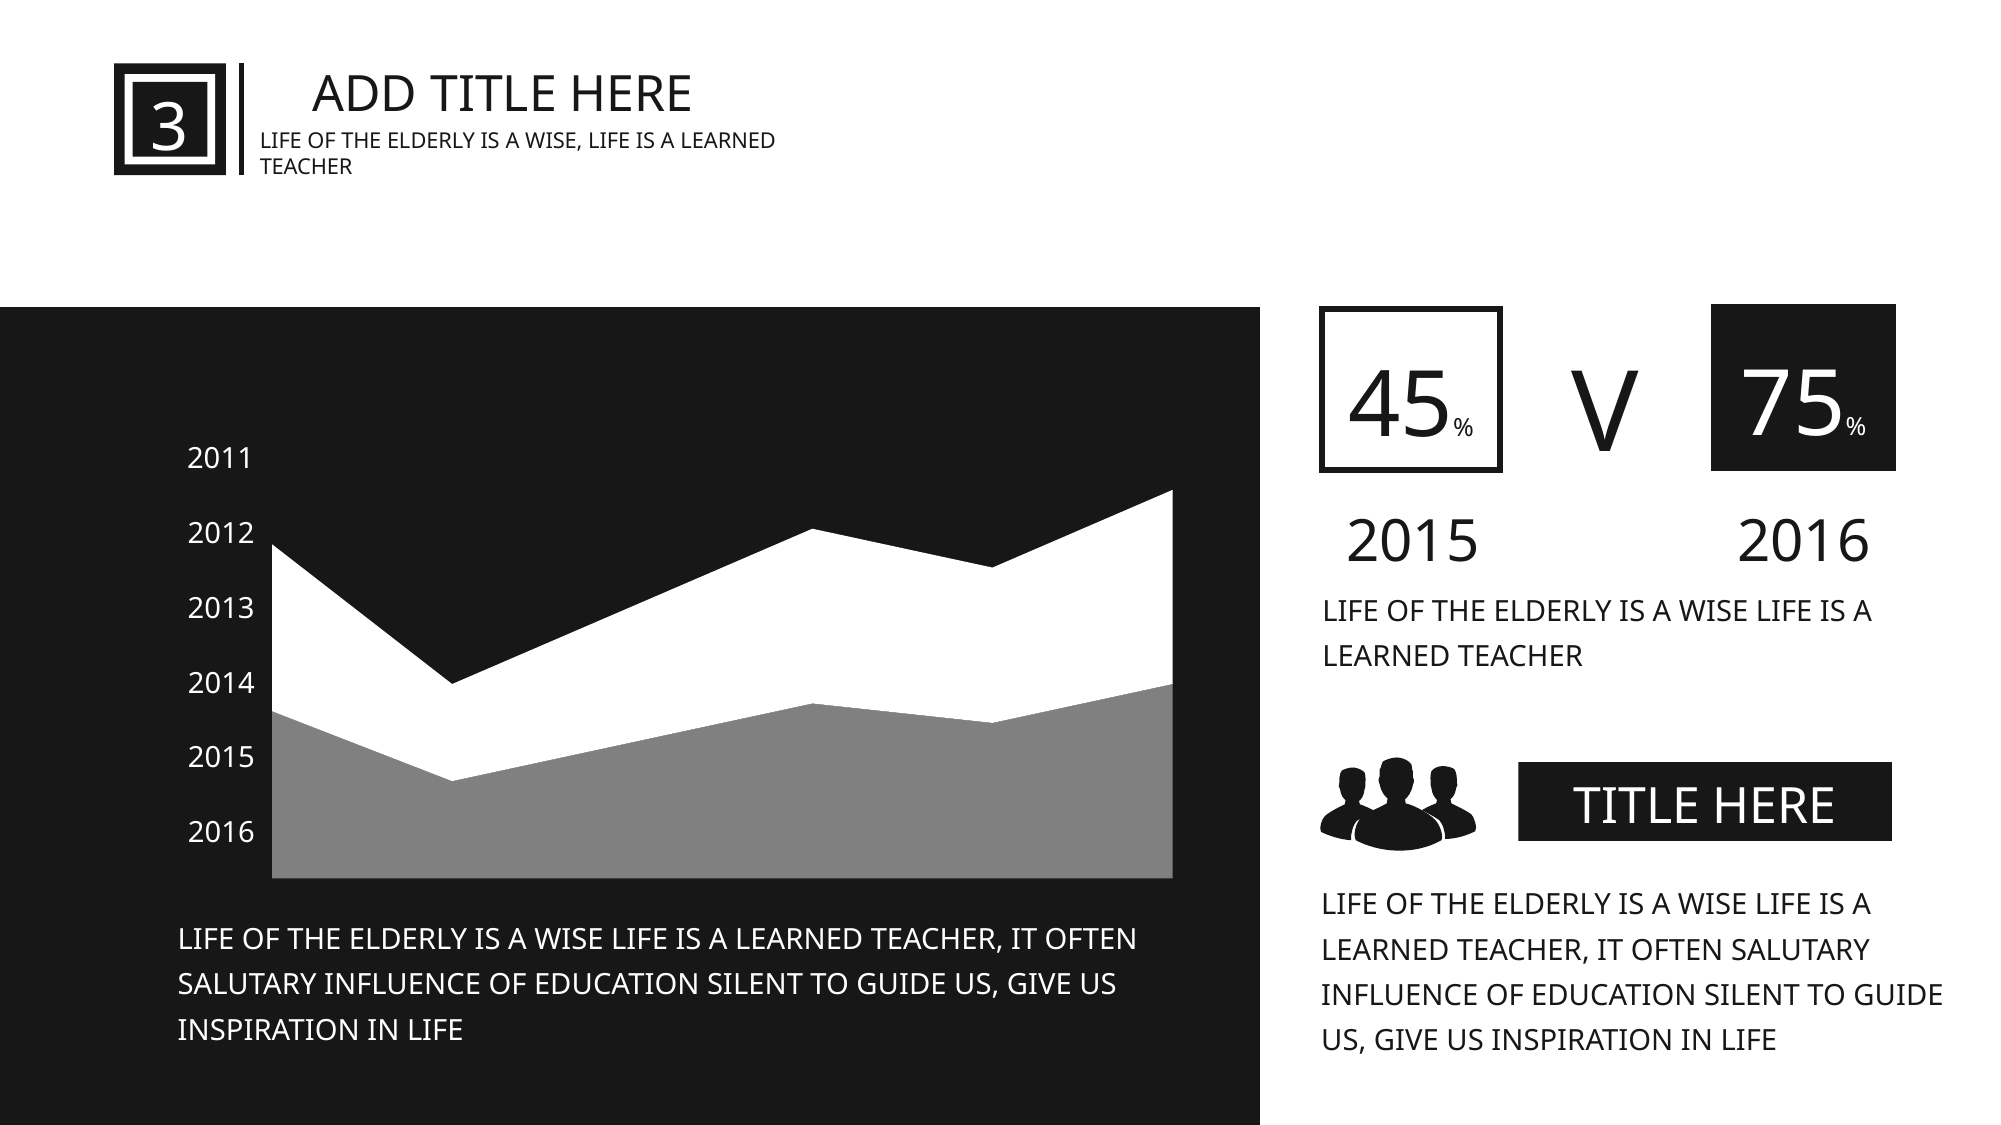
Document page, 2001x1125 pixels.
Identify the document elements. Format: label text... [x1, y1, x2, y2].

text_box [1638, 307, 1969, 469]
text_box LIFE OF THE ELDERLY IS A WISE LIFE IS A LEARNED TEACHER, IT OFTEN SALUTARY INFLUENCE OF EDUCATION SILENT TO GUIDE US, GIVE US INSPIRATION IN LIFE [162, 902, 1223, 1054]
text_box 2016 [1722, 495, 1886, 574]
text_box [167, 402, 1192, 889]
text_box 2015 [1331, 495, 1495, 574]
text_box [1306, 757, 1969, 1067]
text_box V [1439, 331, 1771, 482]
text_box LIFE OF THE ELDERLY IS A WISE LIFE IS A LEARNED TEACHER [1307, 574, 1970, 680]
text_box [1245, 308, 1577, 471]
text_box [0, 306, 1261, 1125]
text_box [114, 53, 841, 188]
